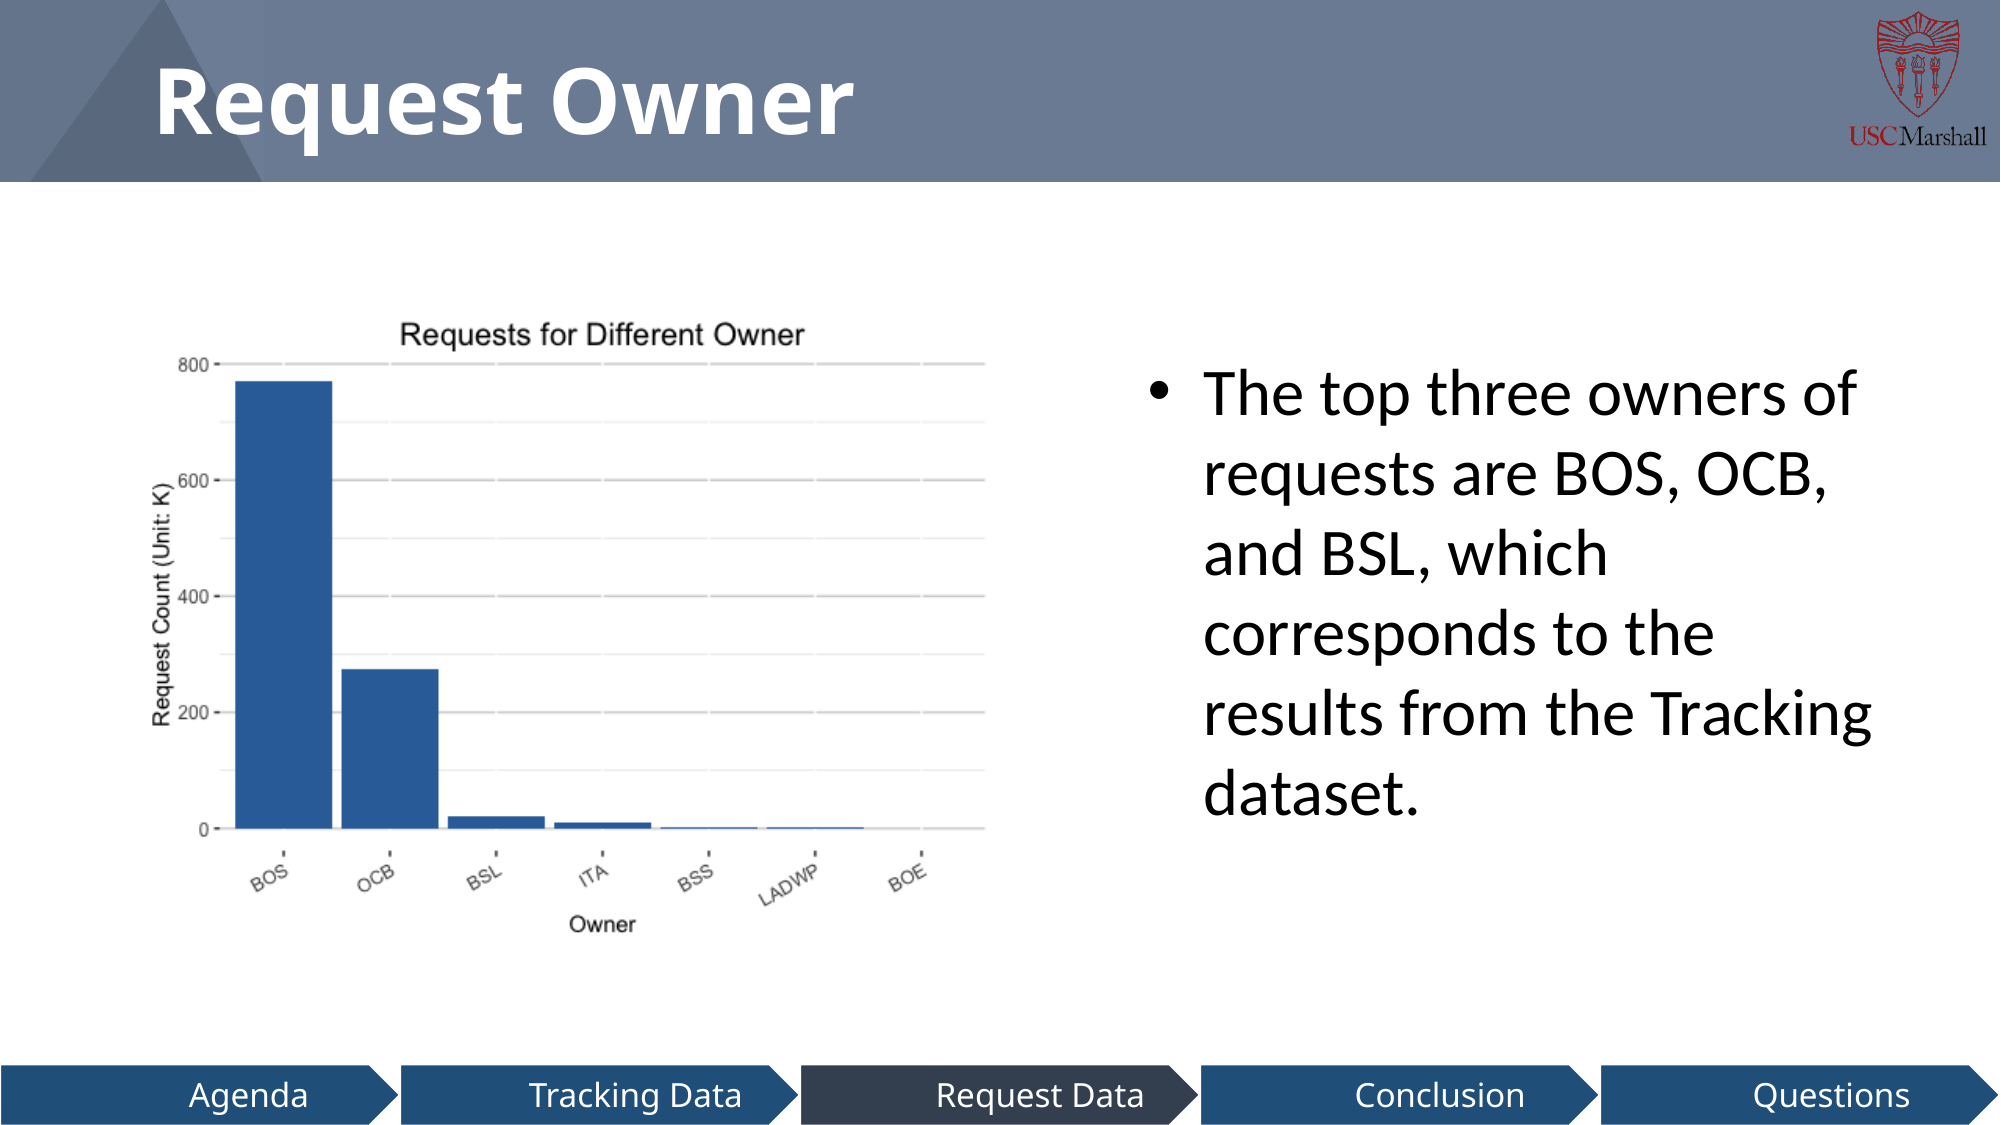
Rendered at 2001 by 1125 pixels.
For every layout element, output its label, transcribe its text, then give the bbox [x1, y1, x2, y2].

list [137, 311, 997, 948]
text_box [0, 1064, 2000, 1125]
text_box The top three owners of requests are BOS, OCB, and BSL, which corresponds to the results from the Tracking dataset. [1132, 341, 1902, 836]
title Request Owner [137, 32, 1863, 177]
picture [1860, 6, 1987, 159]
